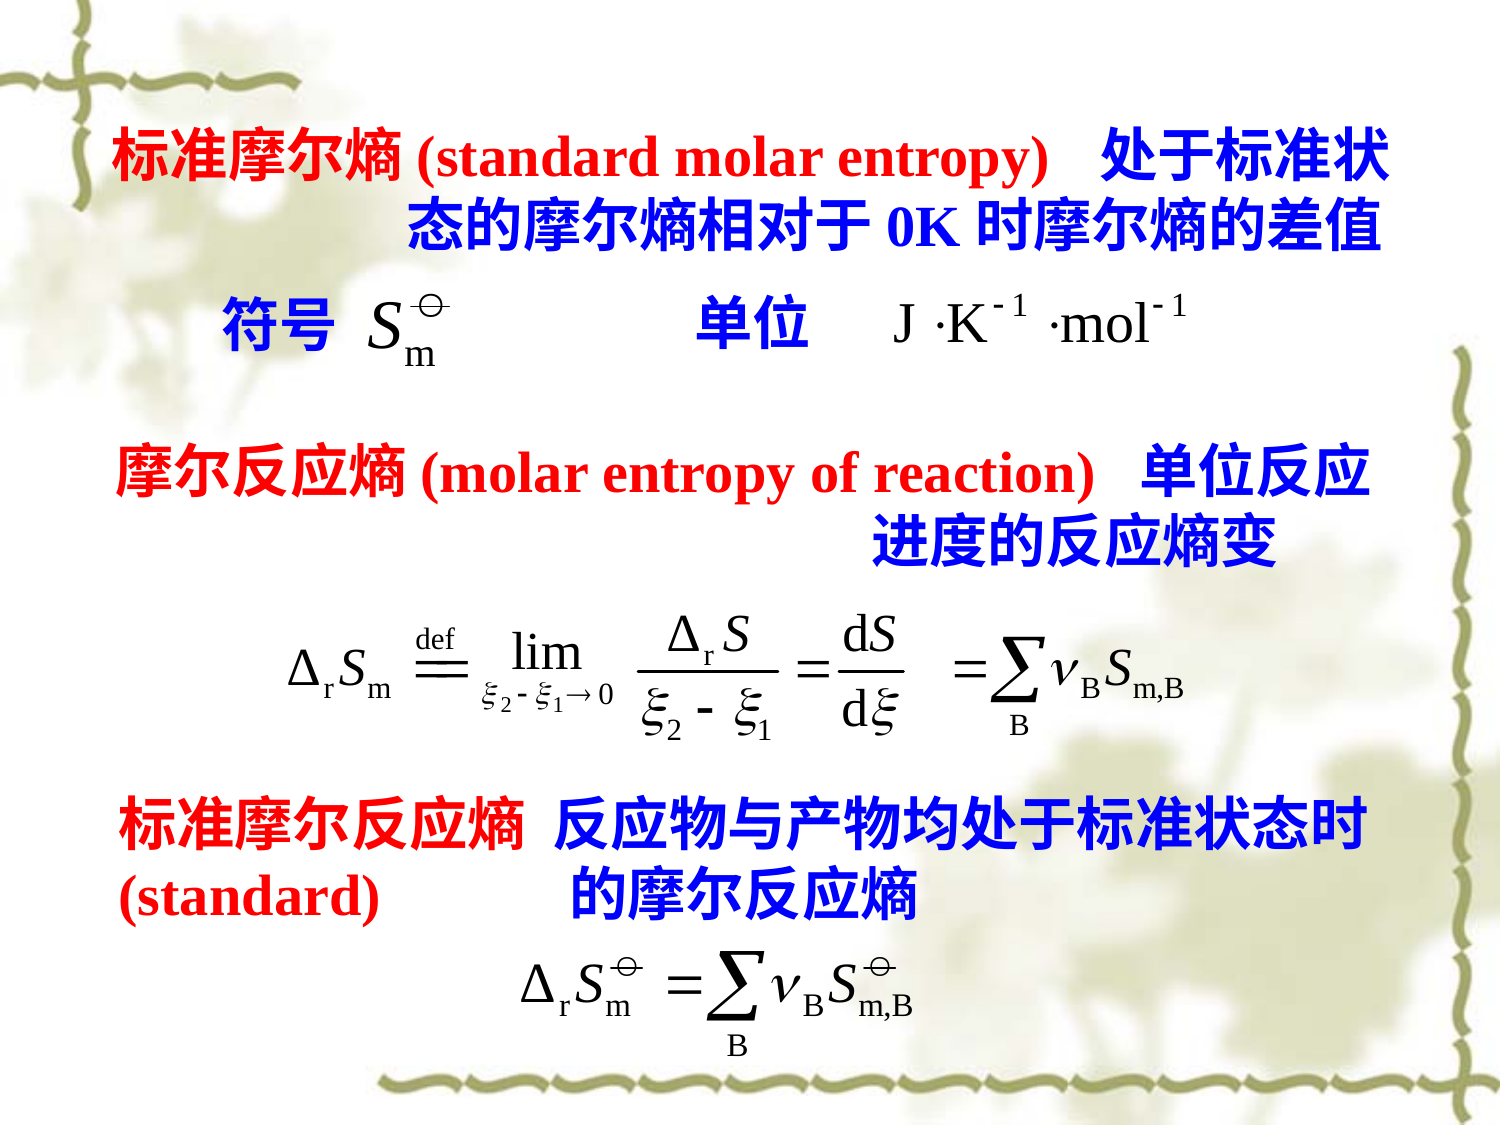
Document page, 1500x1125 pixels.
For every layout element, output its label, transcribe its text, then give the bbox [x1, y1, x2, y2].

text_box 标准摩尔熵(standard molar entropy) 处于标准状态的摩尔熵相对于0K时摩尔熵的差值 [96, 110, 1428, 266]
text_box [471, 278, 1195, 367]
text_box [355, 272, 467, 384]
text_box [278, 600, 1201, 753]
text_box 摩尔反应熵(molar entropy of reaction) 单位反应 进度的反应熵变 [100, 426, 1407, 582]
picture [0, 0, 1500, 1125]
text_box 标准摩尔反应熵 反应物与产物均处于标准状态时(standard) 的摩尔反应熵 [103, 779, 1407, 935]
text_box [511, 940, 931, 1069]
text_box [205, 278, 350, 367]
